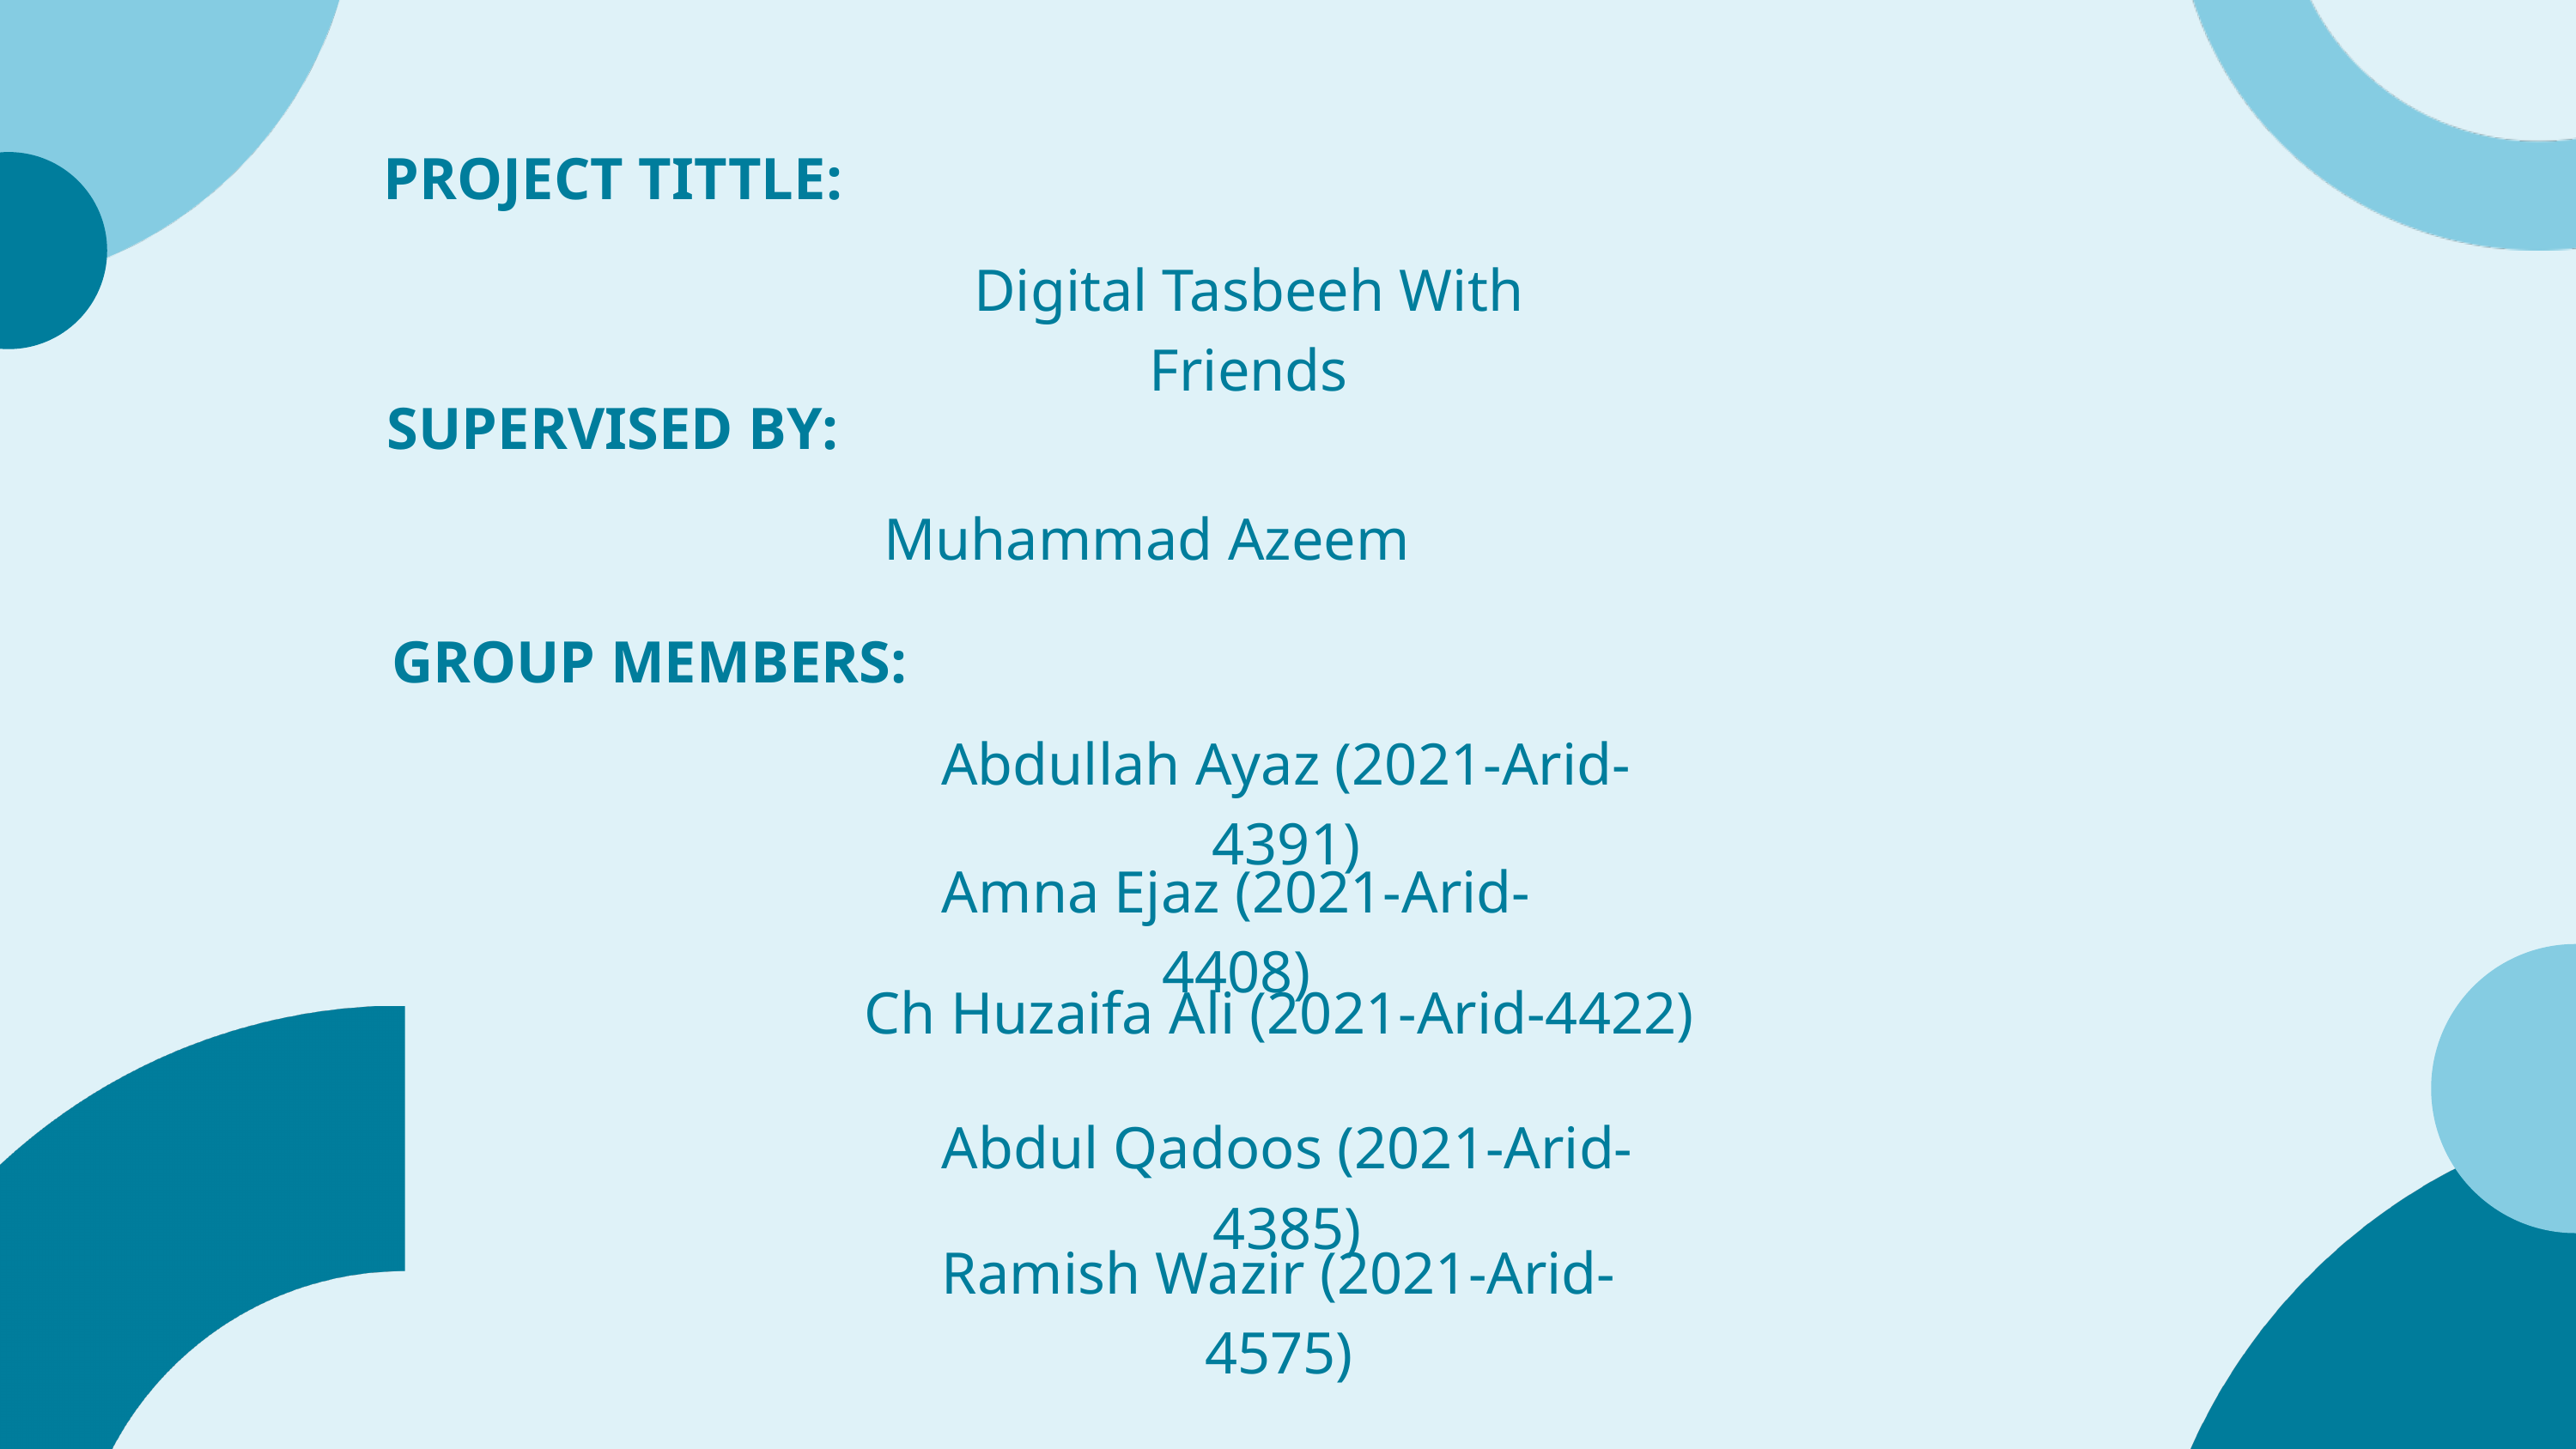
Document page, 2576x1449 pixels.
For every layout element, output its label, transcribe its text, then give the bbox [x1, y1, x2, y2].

text_box Digital Tasbeeh With Friends [870, 242, 1629, 403]
text_box [0, 1006, 405, 1449]
text_box [2141, 1104, 2576, 1449]
text_box PROJECT TITTLE: [356, 153, 870, 212]
text_box SUPERVISED BY: [356, 402, 870, 461]
text_box Muhammad Azeem [854, 491, 1440, 573]
text_box [2175, 0, 2576, 251]
text_box Abdullah Ayaz (2021-Arid-4391) [870, 716, 1703, 876]
text_box Abdul Qadoos (2021-Arid-4385) [870, 1100, 1705, 1261]
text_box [0, 151, 107, 349]
text_box Ramish Wazir (2021-Arid-4575) [870, 1225, 1689, 1385]
text_box Ch Huzaifa Ali (2021-Arid-4422) [854, 965, 1705, 1046]
text_box GROUP MEMBERS: [356, 636, 943, 695]
text_box [0, 0, 357, 290]
text_box Amna Ejaz (2021-Arid-4408) [870, 844, 1603, 965]
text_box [2431, 943, 2576, 1234]
